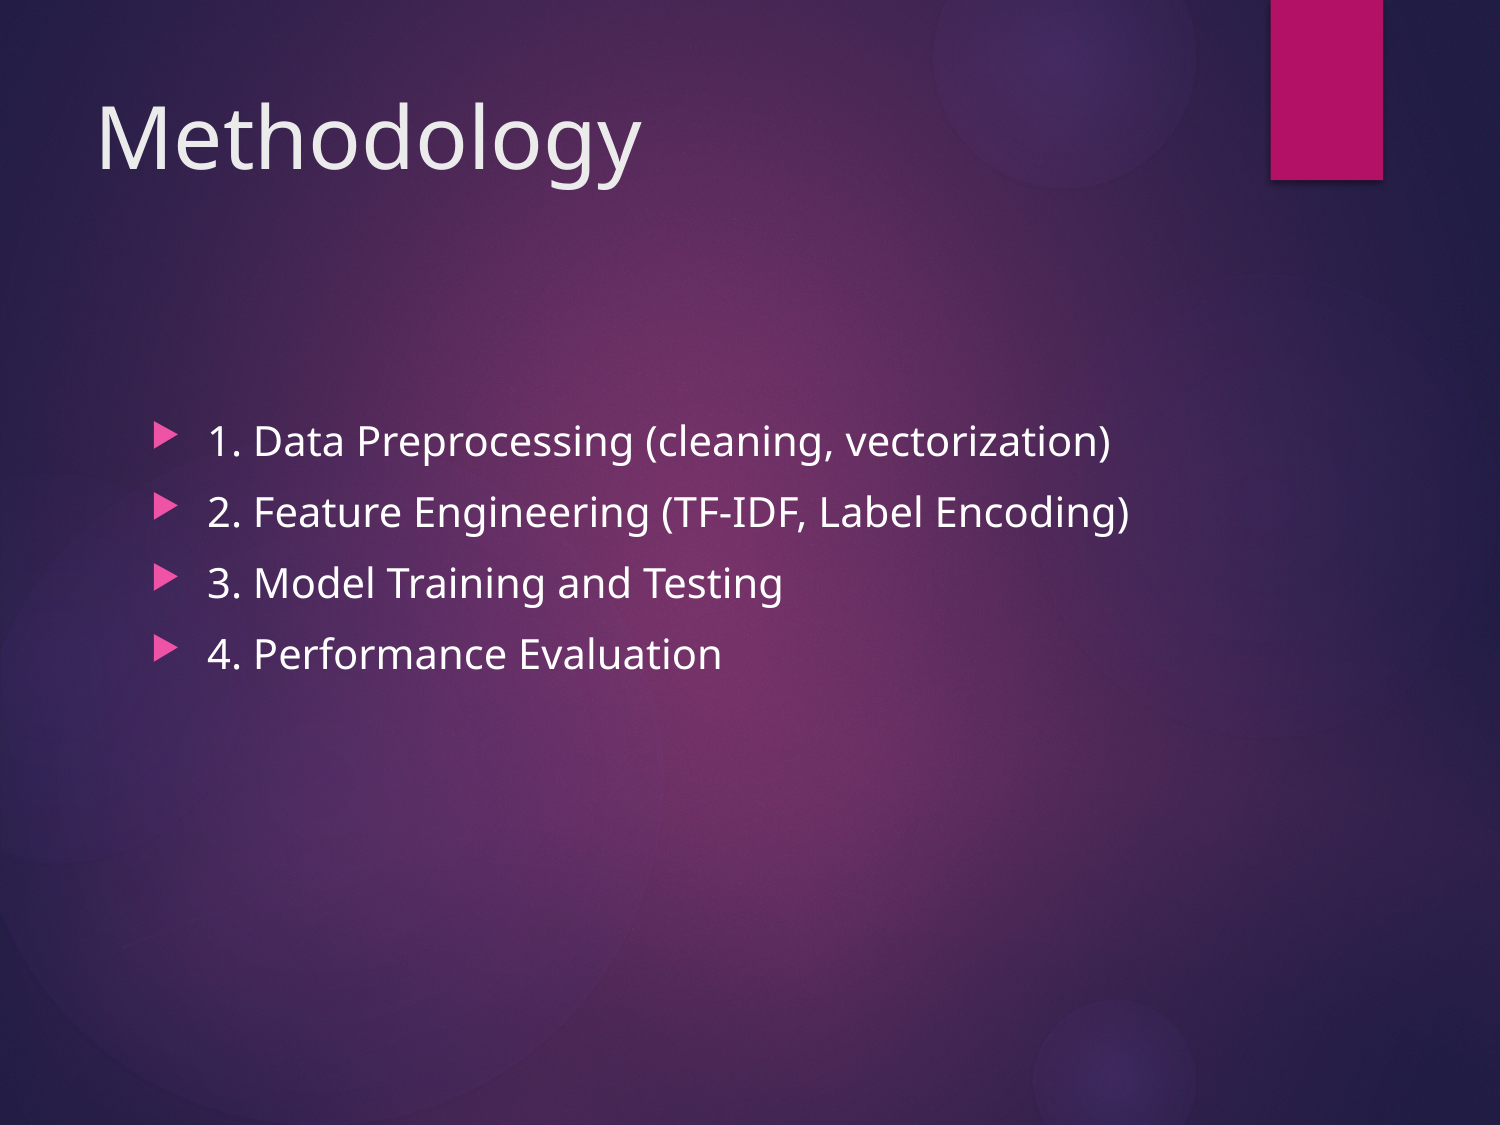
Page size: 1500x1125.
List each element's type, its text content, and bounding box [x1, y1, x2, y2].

title Methodology [79, 74, 1237, 304]
list 1. Data Preprocessing (cleaning, vectorization) 2. Feature Engineering (TF-IDF, Label Encoding) 3. Model Training and Testing 4. Performance Evaluation [135, 336, 1237, 1025]
